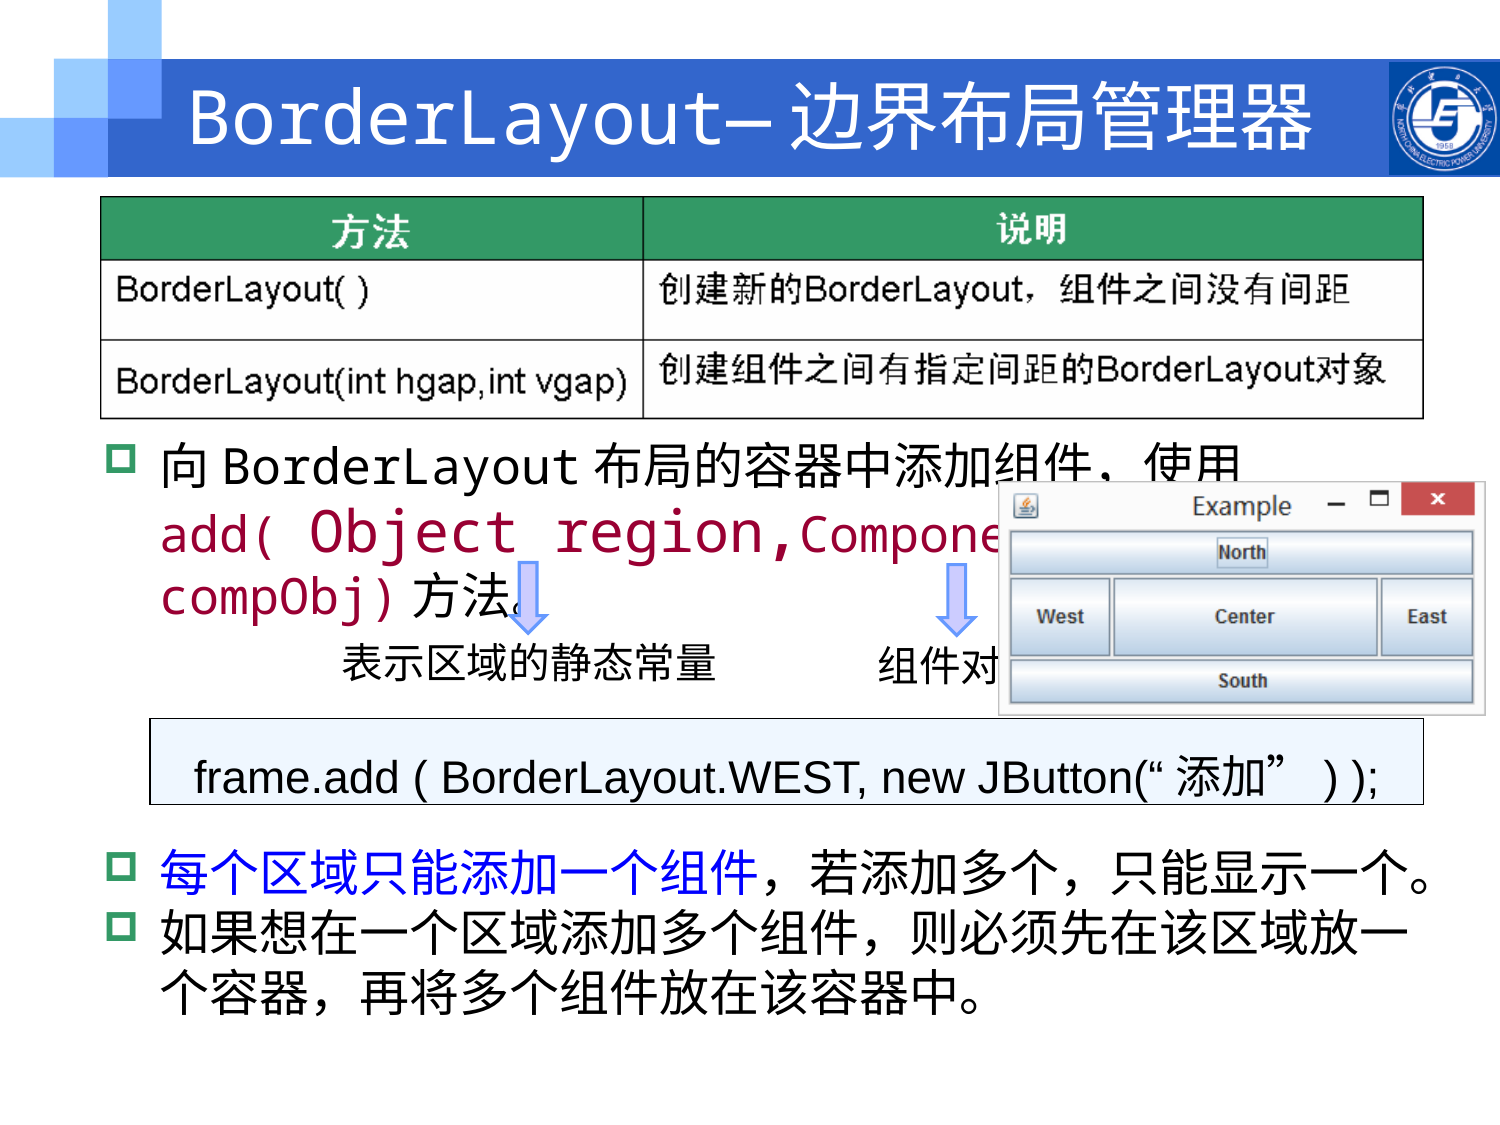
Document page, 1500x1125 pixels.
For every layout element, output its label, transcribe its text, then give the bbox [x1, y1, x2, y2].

text_box 每个区域只能添加一个组件，若添加多个，只能显示一个。 如果想在一个区域添加多个组件，则必须先在该区域放一个容器，再将多个组件放在该容器中。 [100, 839, 1424, 1024]
text_box frame.add ( BorderLayout.WEST, new JButton(“添加”) ); [149, 718, 1424, 805]
picture [1389, 62, 1500, 175]
text_box [939, 564, 975, 636]
text_box 向BorderLayout布局的容器中添加组件，使用 add( Object region,Component compObj)方法。 [100, 432, 1341, 627]
text_box 表示区域的静态常量 [338, 635, 776, 689]
title BorderLayout—边界布局管理器 [171, 75, 1384, 155]
text_box 组件对象 [874, 637, 997, 692]
picture [997, 481, 1486, 717]
text_box [510, 562, 546, 634]
picture [100, 196, 1424, 421]
